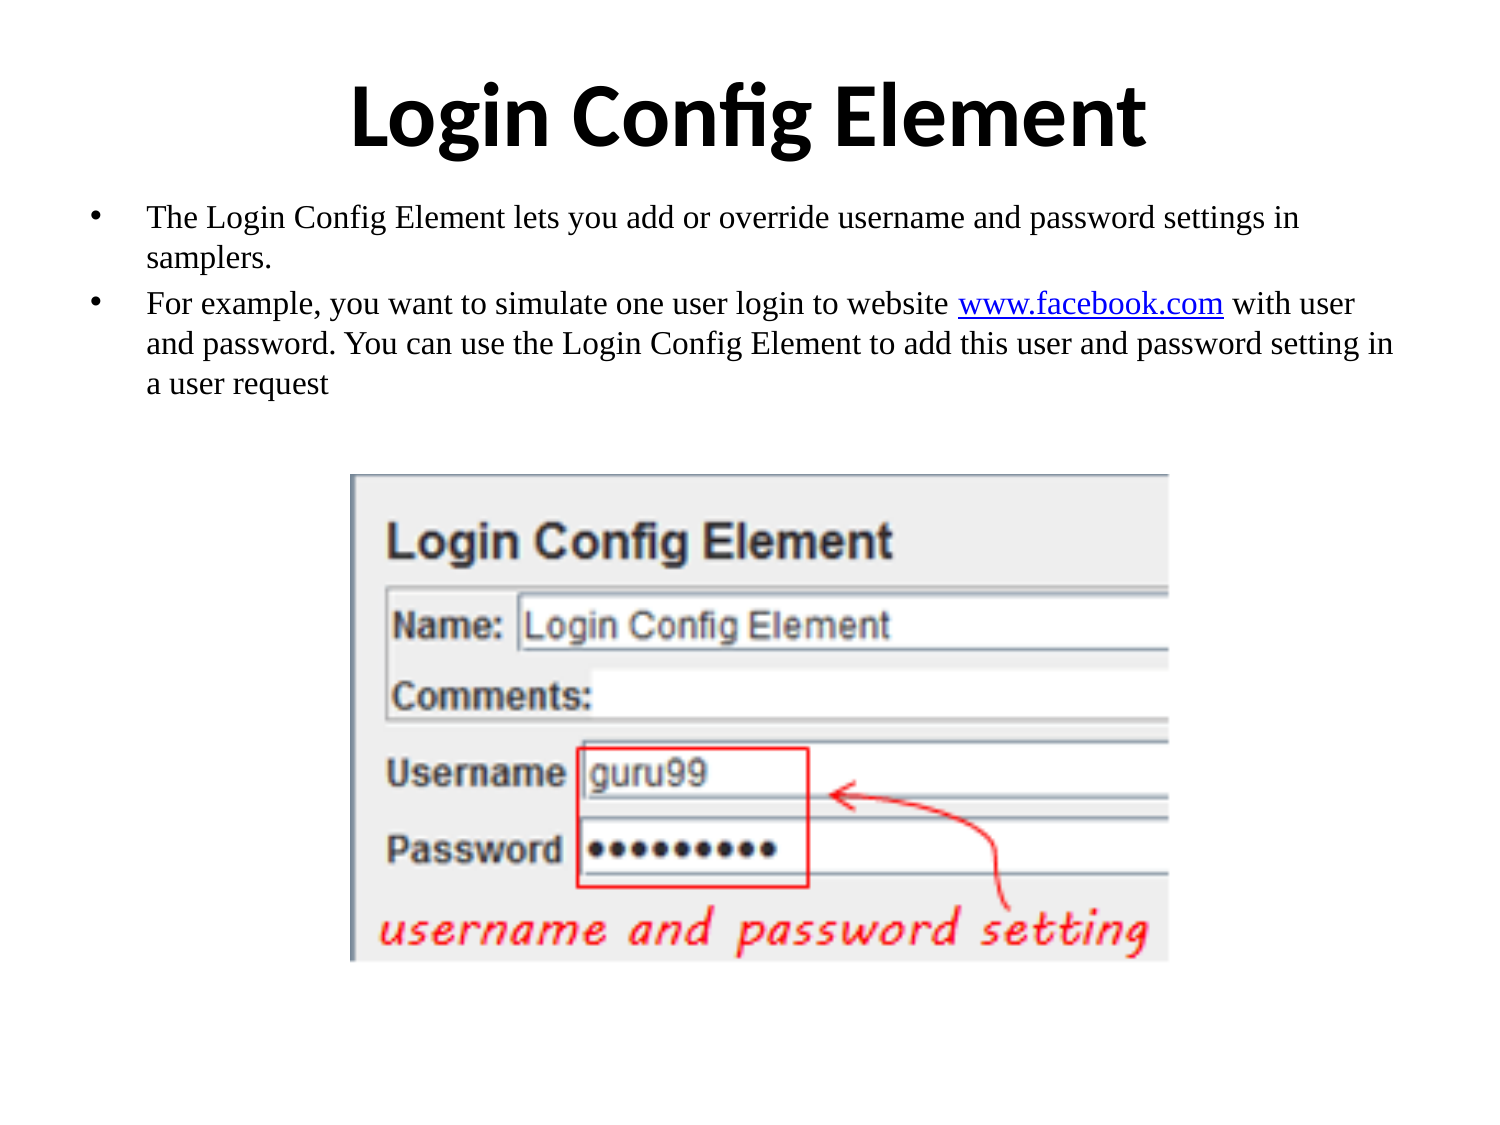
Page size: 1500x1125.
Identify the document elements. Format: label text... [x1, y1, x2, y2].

list The Login Config Element lets you add or override username and password settings in samplers. For example, you want to simulate one user login to website www.facebook.com with user and password. You can use the Login Config Element to add this user and password setting in a user request [75, 187, 1425, 1005]
title Login Config Element [75, 45, 1425, 175]
picture [349, 474, 1174, 969]
